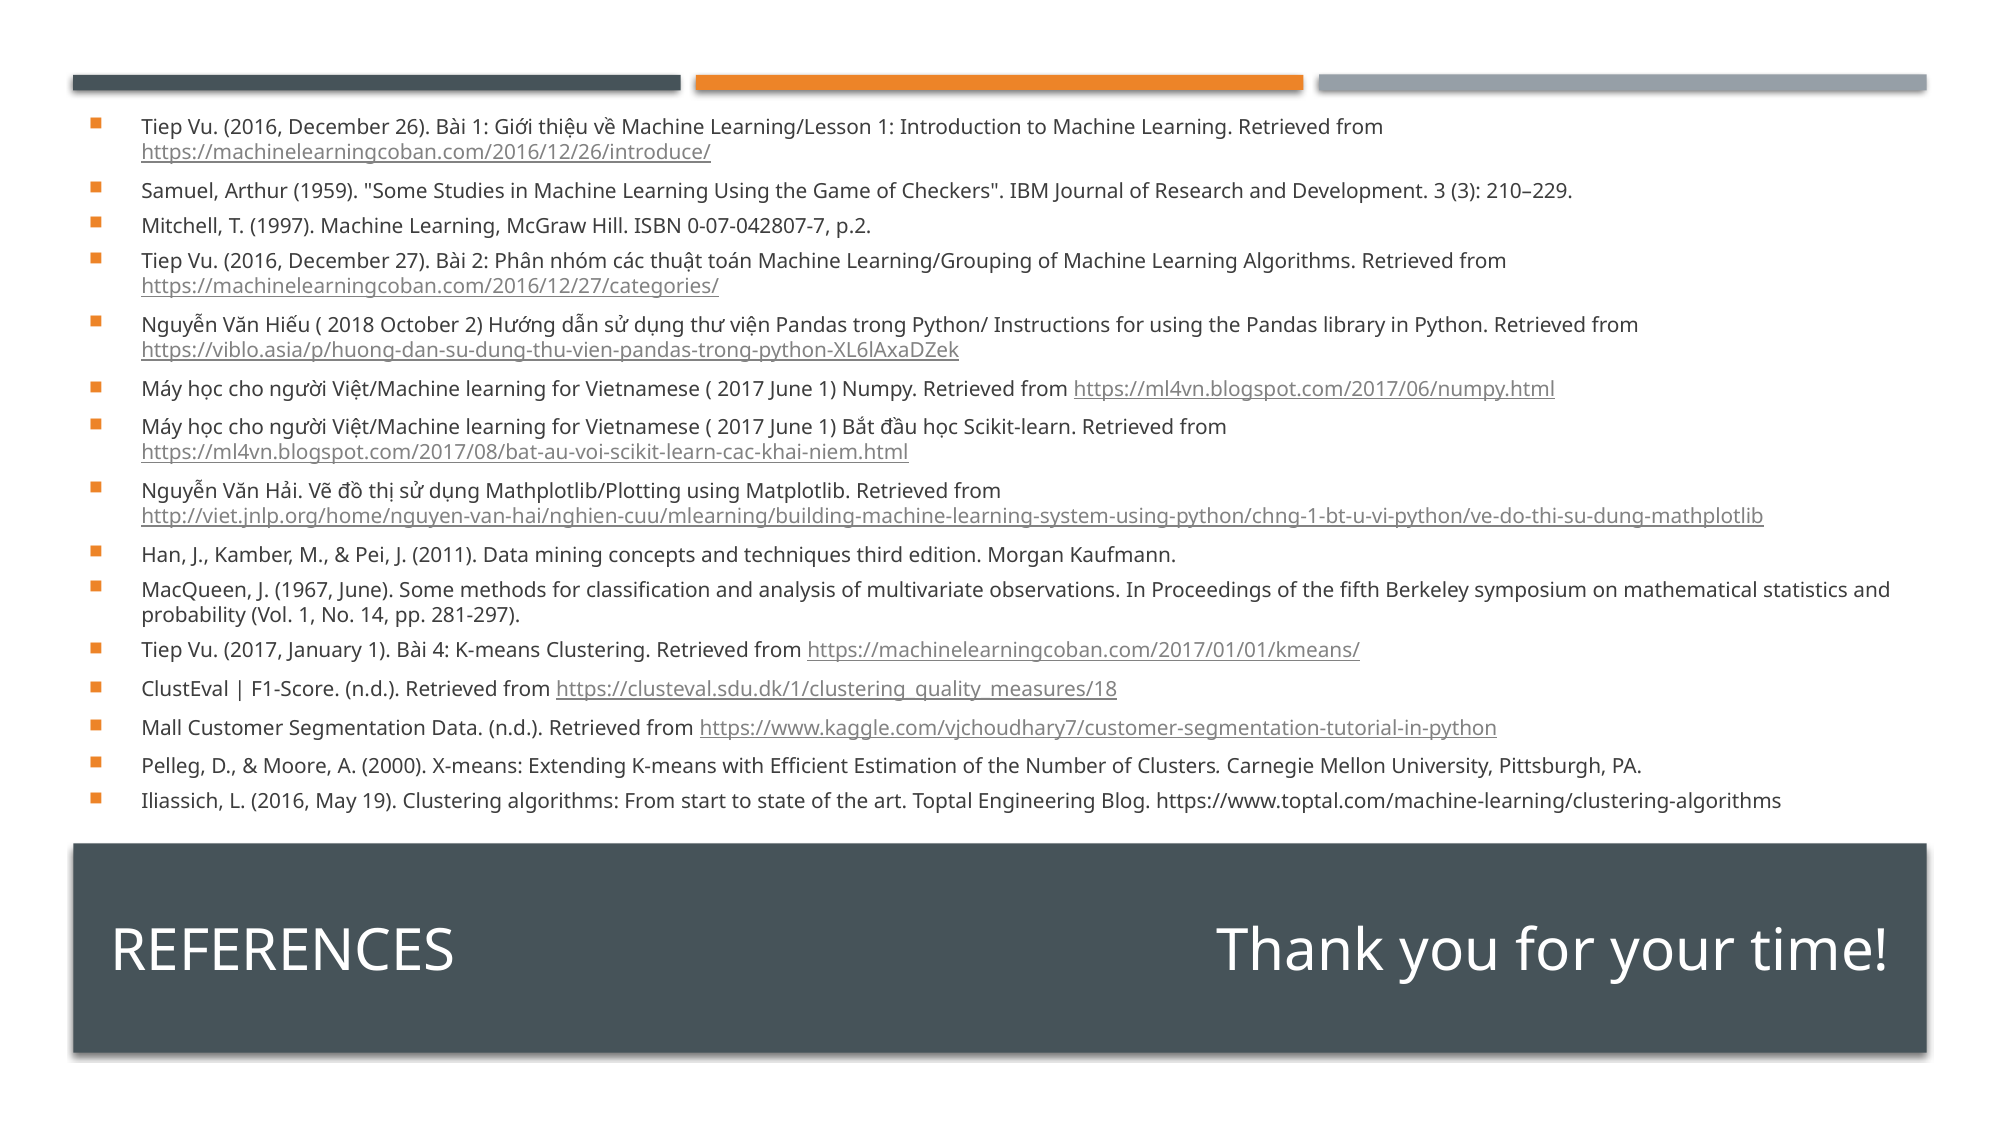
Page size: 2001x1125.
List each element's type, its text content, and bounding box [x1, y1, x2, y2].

list Tiep Vu. (2016, December 26). Bài 1: Giới thiệu về Machine Learning/Lesson 1: Introduction to Machine Learning. Retrieved from https://machinelearningcoban.com/2016/12/26/introduce/ Samuel, Arthur (1959). "Some Studies in Machine Learning Using the Game of Checkers". IBM Journal of Research and Development. 3 (3): 210–229. Mitchell, T. (1997). Machine Learning, McGraw Hill. ISBN 0-07-042807-7, p.2. Tiep Vu. (2016, December 27). Bài 2: Phân nhóm các thuật toán Machine Learning/Grouping of Machine Learning Algorithms. Retrieved from https://machinelearningcoban.com/2016/12/27/categories/ Nguyễn Văn Hiếu ( 2018 October 2) Hướng dẫn sử dụng thư viện Pandas trong Python/ Instructions for using the Pandas library in Python. Retrieved from https://viblo.asia/p/huong-dan-su-dung-thu-vien-pandas-trong-python-XL6lAxaDZek Máy học cho người Việt/Machine learning for Vietnamese ( 2017 June 1) Numpy. Retrieved from https://ml4vn.blogspot.com/2017/06/numpy.html Máy học cho người Việt/Machine learning for Vietnamese ( 2017 June 1) Bắt đầu học Scikit-learn. Retrieved from https://ml4vn.blogspot.com/2017/08/bat-au-voi-scikit-learn-cac-khai-niem.html Nguyễn Văn Hải. Vẽ đồ thị sử dụng Mathplotlib/Plotting using Matplotlib. Retrieved from http://viet.jnlp.org/home/nguyen-van-hai/nghien-cuu/mlearning/building-machine-learning-system-using-python/chng-1-bt-u-vi-python/ve-do-thi-su-dung-mathplotlib Han, J., Kamber, M., & Pei, J. (2011). Data mining concepts and techniques third edition. Morgan Kaufmann. MacQueen, J. (1967, June). Some methods for classification and analysis of multivariate observations. In Proceedings of the fifth Berkeley symposium on mathematical statistics and probability (Vol. 1, No. 14, pp. 281-297). Tiep Vu. (2017, January 1). Bài 4: K-means Clustering. Retrieved from https://machinelearningcoban.com/2017/01/01/kmeans/ ClustEval | F1-Score. (n.d.). Retrieved from https://clusteval.sdu.dk/1/clustering_quality_measures/18 Mall Customer Segmentation Data. (n.d.). Retrieved from https://www.kaggle.com/vjchoudhary7/customer-segmentation-tutorial-in-python Pelleg, D., & Moore, A. (2000). X-means: Extending K-means with Efficient Estimation of the Number of Clusters. Carnegie Mellon University, Pittsburgh, PA. Iliassich, L. (2016, May 19). Clustering algorithms: From start to state of the art. Toptal Engineering Blog. https://www.toptal.com/machine-learning/clustering-algorithms [73, 98, 1926, 829]
list Thank you for your time! [941, 863, 1905, 1031]
title References [95, 863, 901, 1031]
